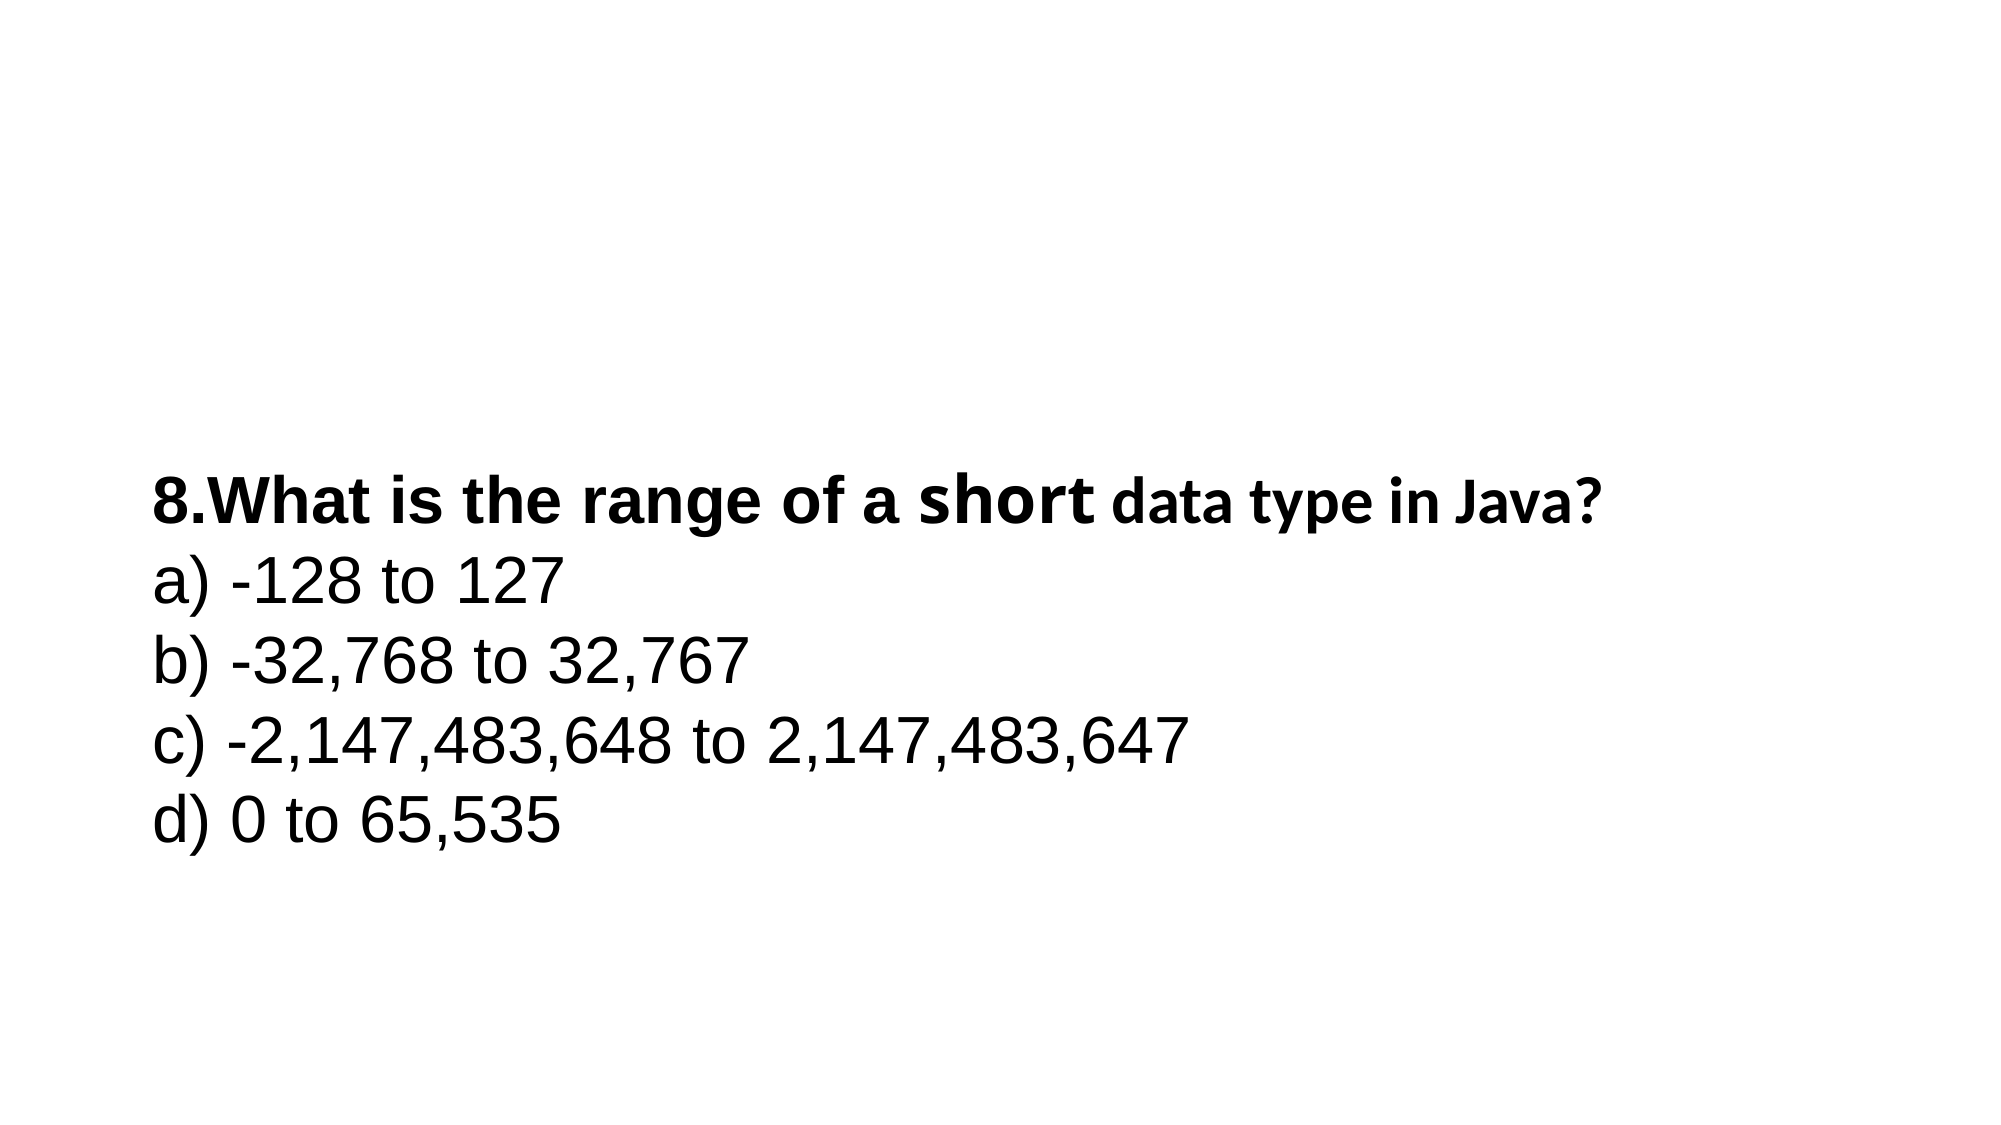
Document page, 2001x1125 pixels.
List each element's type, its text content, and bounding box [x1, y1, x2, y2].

list 8.What is the range of a short data type in Java? a) -128 to 127 b) -32,768 to 32,767 c) -2,147,483,648 to 2,147,483,647 d) 0 to 65,535 [137, 330, 1641, 983]
